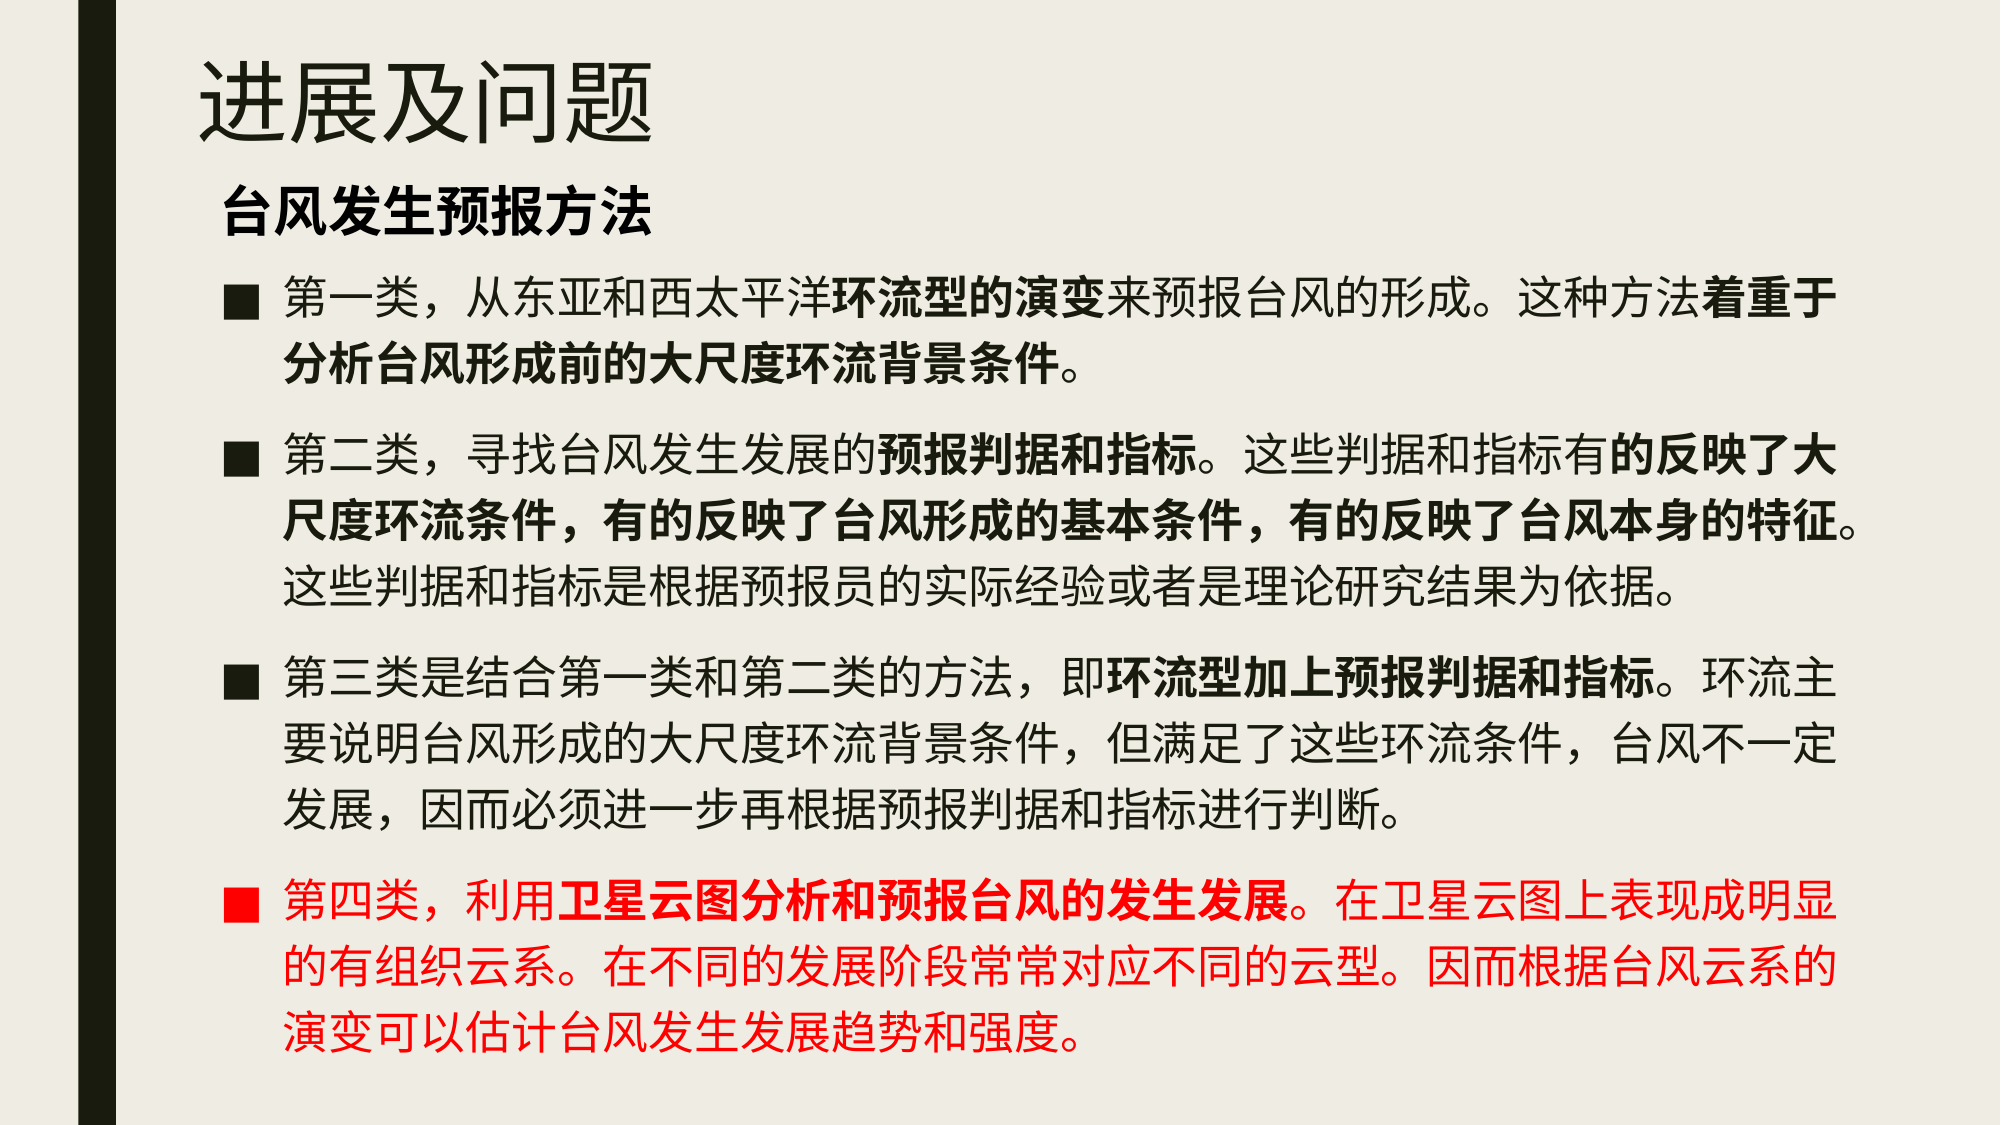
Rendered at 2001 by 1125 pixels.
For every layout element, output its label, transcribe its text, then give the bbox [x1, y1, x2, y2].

text_box 台风发生预报方法 [204, 169, 798, 250]
list 第一类，从东亚和西太平洋环流型的演变来预报台风的形成。这种方法着重于分析台风形成前的大尺度环流背景条件。 第二类，寻找台风发生发展的预报判据和指标。这些判据和指标有的反映了大尺度环流条件，有的反映了台风形成的基本条件，有的反映了台风本身的特征。这些判据和指标是根据预报员的实际经验或者是理论研究结果为依据。 第三类是结合第一类和第二类的方法，即环流型加上预报判据和指标。环流主要说明台风形成的大尺度环流背景条件，但满足了这些环流条件，台风不一定发展，因而必须进一步再根据预报判据和指标进行判断。 第四类，利用卫星云图分析和预报台风的发生发展。在卫星云图上表现成明显的有组织云系。在不同的发展阶段常常对应不同的云型。因而根据台风云系的演变可以估计台风发生发展趋势和强度。 [204, 250, 1872, 1069]
title 进展及问题 [181, 50, 1757, 295]
